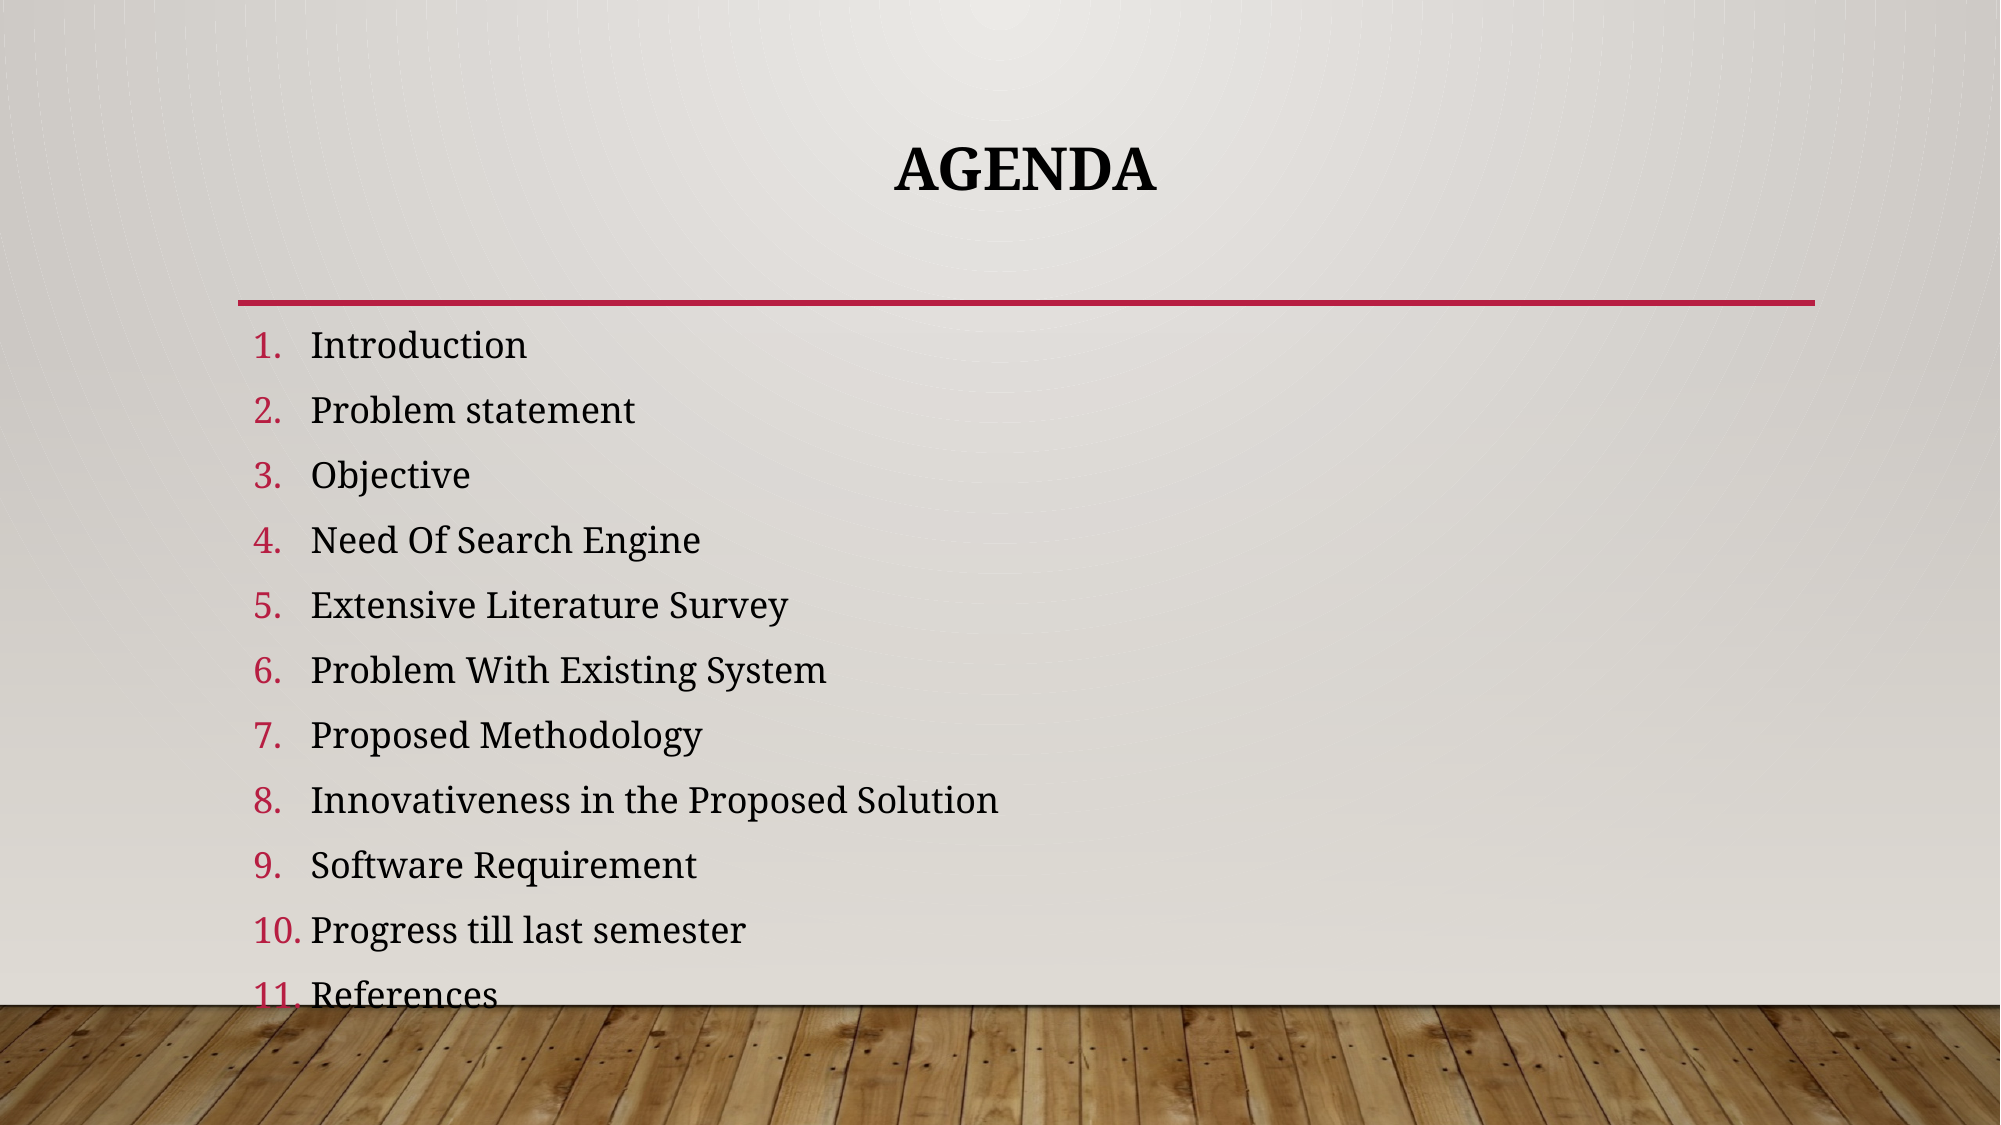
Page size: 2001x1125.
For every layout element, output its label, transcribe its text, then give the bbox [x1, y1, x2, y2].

title Agenda [238, 131, 1814, 212]
list Introduction Problem statement Objective Need Of Search Engine Extensive Literature Survey Problem With Existing System Proposed Methodology Innovativeness in the Proposed Solution Software Requirement Progress till last semester References [238, 306, 1814, 1028]
picture [0, 1005, 2000, 1125]
